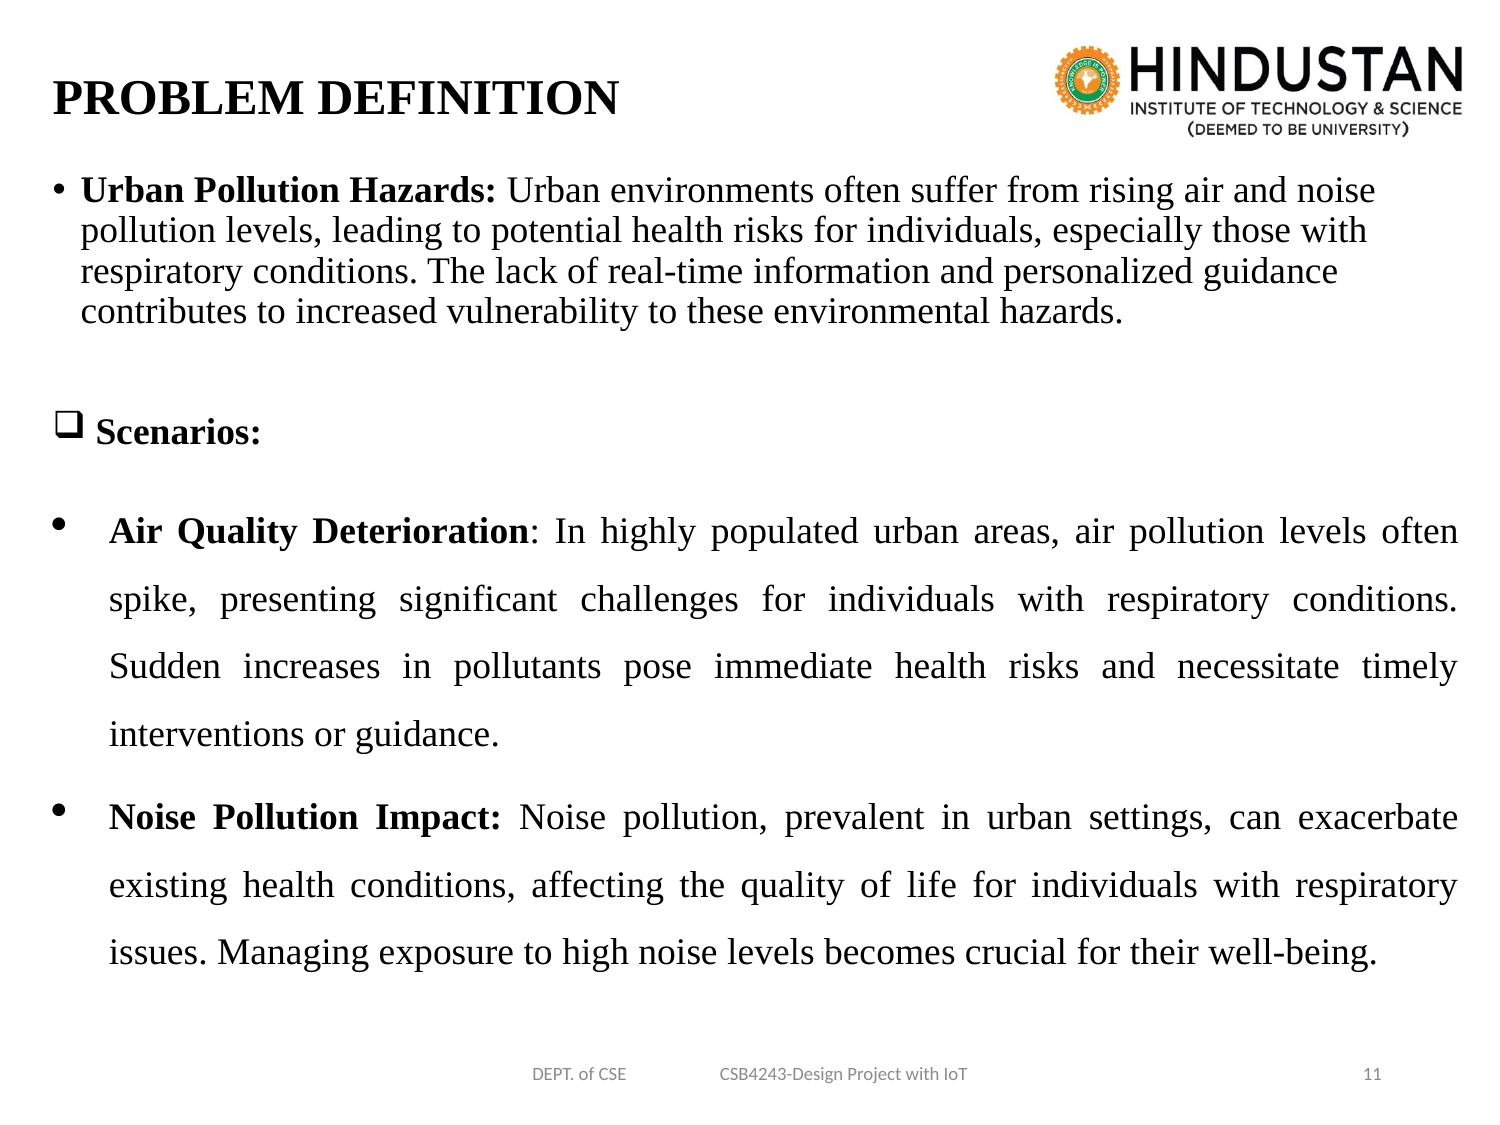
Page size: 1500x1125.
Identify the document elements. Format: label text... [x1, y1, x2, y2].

list Urban Pollution Hazards: Urban environments often suffer from rising air and noise pollution levels, leading to potential health risks for individuals, especially those with respiratory conditions. The lack of real-time information and personalized guidance contributes to increased vulnerability to these environmental hazards. Scenarios: Air Quality Deterioration: In highly populated urban areas, air pollution levels often spike, presenting significant challenges for individuals with respiratory conditions. Sudden increases in pollutants pose immediate health risks and necessitate timely interventions or guidance. Noise Pollution Impact: Noise pollution, prevalent in urban settings, can exacerbate existing health conditions, affecting the quality of life for individuals with respiratory issues. Managing exposure to high noise levels becomes crucial for their well-being. [37, 162, 1475, 1014]
picture [1049, 37, 1466, 146]
footer DEPT. of CSE CSB4243-Design Project with IoT [496, 1042, 1004, 1103]
slide_number 11 [1059, 1042, 1397, 1103]
title PROBLEM DEFINITION [37, 59, 813, 138]
